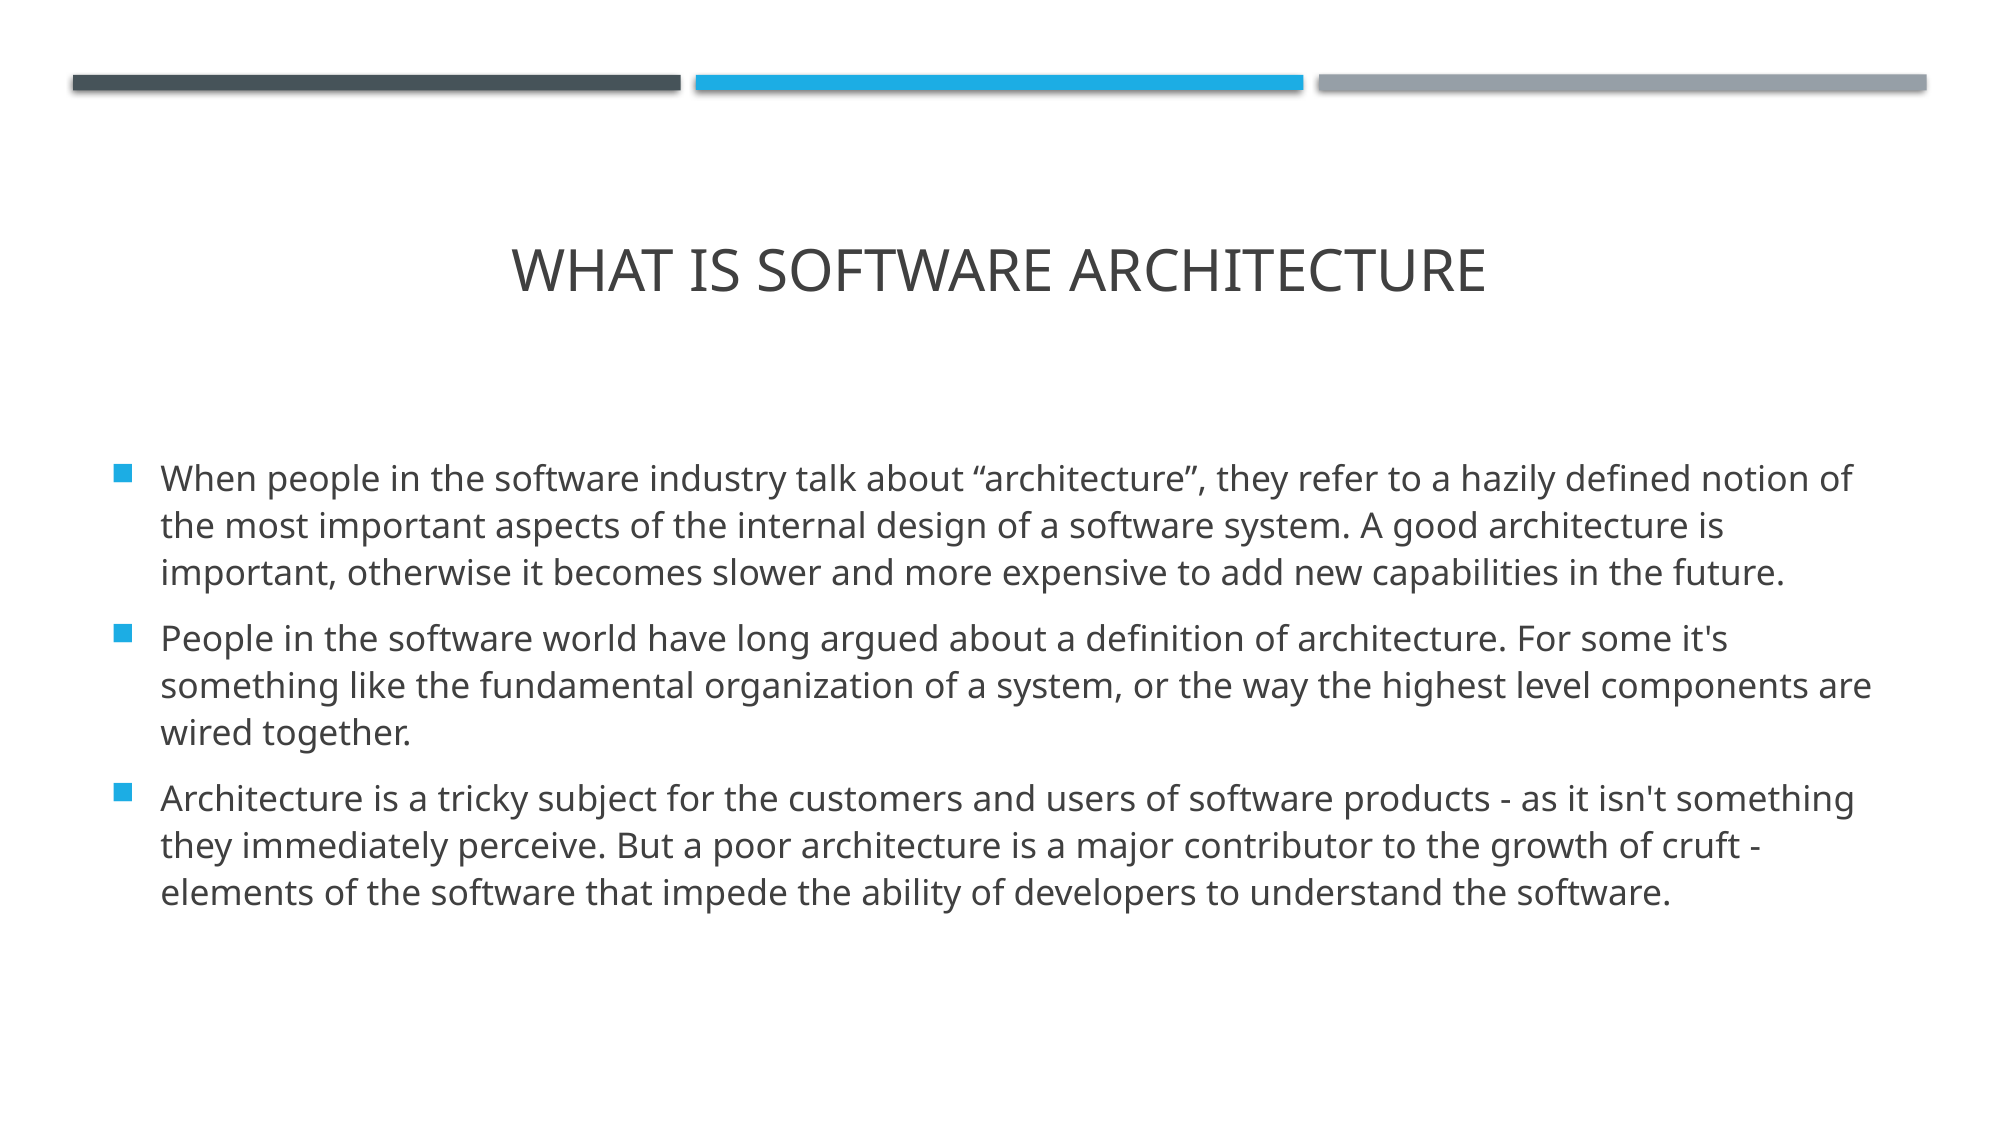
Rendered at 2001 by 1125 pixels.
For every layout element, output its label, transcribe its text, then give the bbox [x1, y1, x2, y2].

list When people in the software industry talk about “architecture”, they refer to a hazily defined notion of the most important aspects of the internal design of a software system. A good architecture is important, otherwise it becomes slower and more expensive to add new capabilities in the future. People in the software world have long argued about a definition of architecture. For some it's something like the fundamental organization of a system, or the way the highest level components are wired together. Architecture is a tricky subject for the customers and users of software products - as it isn't something they immediately perceive. But a poor architecture is a major contributor to the growth of cruft - elements of the software that impede the ability of developers to understand the software. [95, 383, 1905, 981]
title What is software architecture [95, 115, 1905, 311]
